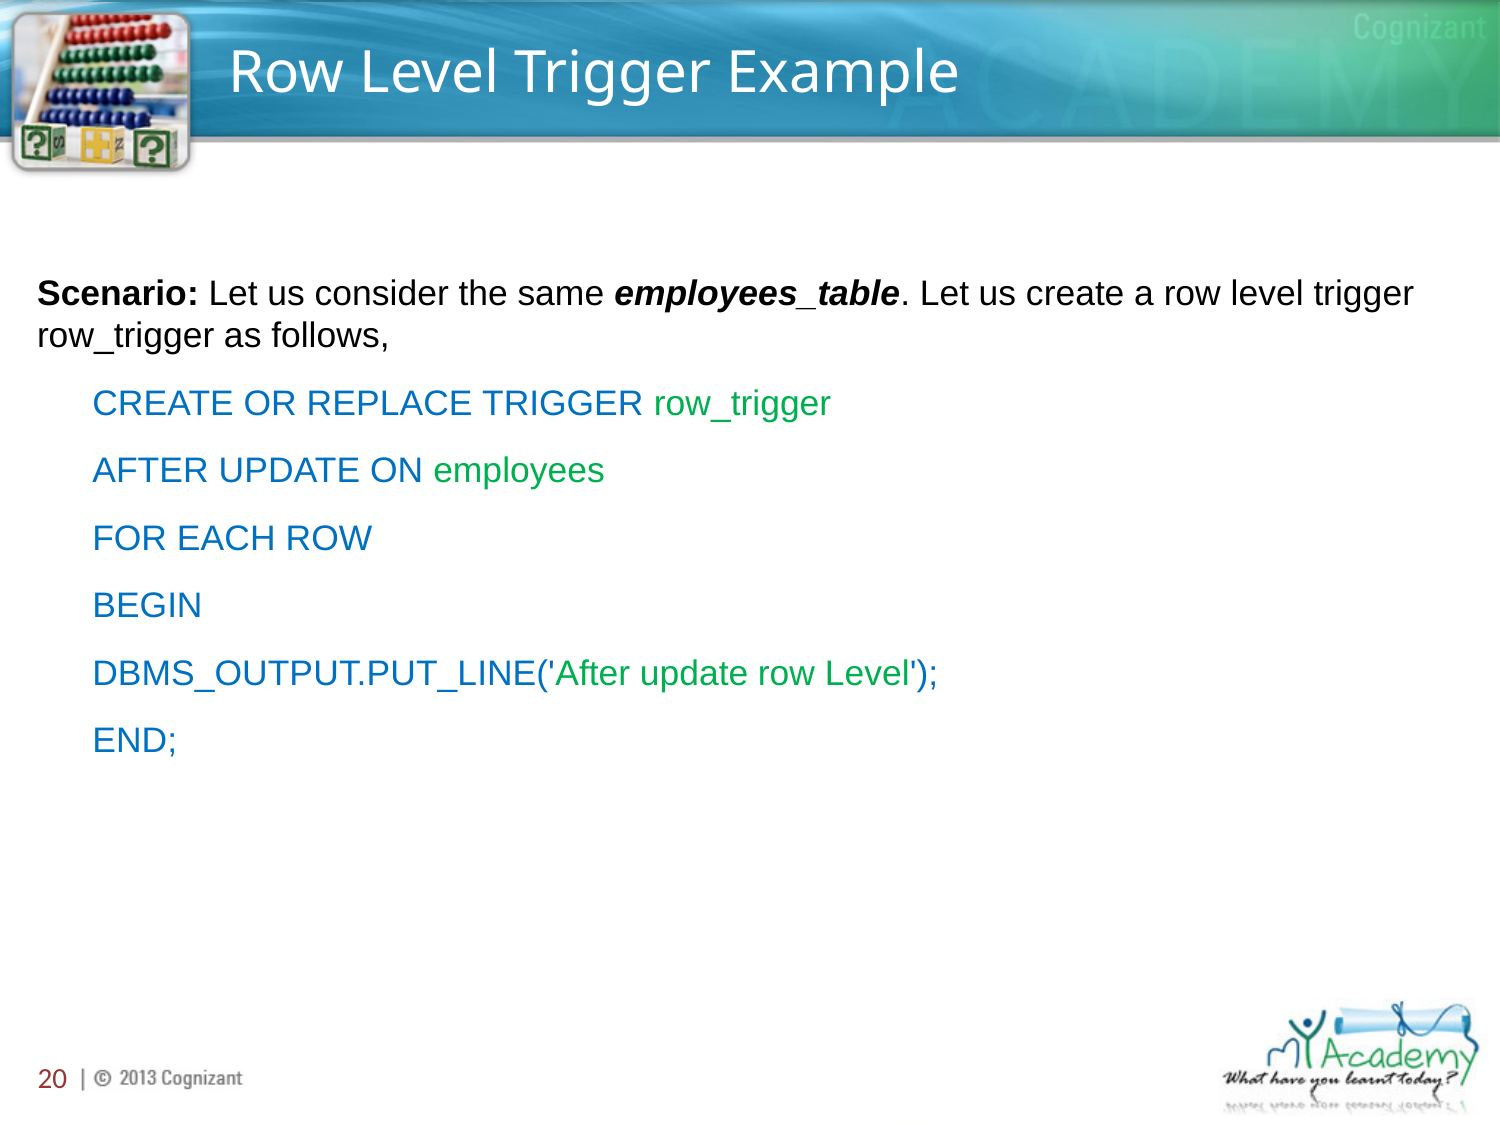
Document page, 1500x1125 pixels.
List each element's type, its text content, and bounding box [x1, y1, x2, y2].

slide_number 20 [22, 1052, 98, 1098]
title Row Level Trigger Example [213, 0, 1500, 163]
picture [0, 0, 1500, 1125]
list Scenario: Let us consider the same employees_table. Let us create a row level trigger row_trigger as follows, CREATE OR REPLACE TRIGGER row_trigger AFTER UPDATE ON employees FOR EACH ROW BEGIN DBMS_OUTPUT.PUT_LINE('After update row Level'); END; [12, 262, 1463, 1038]
